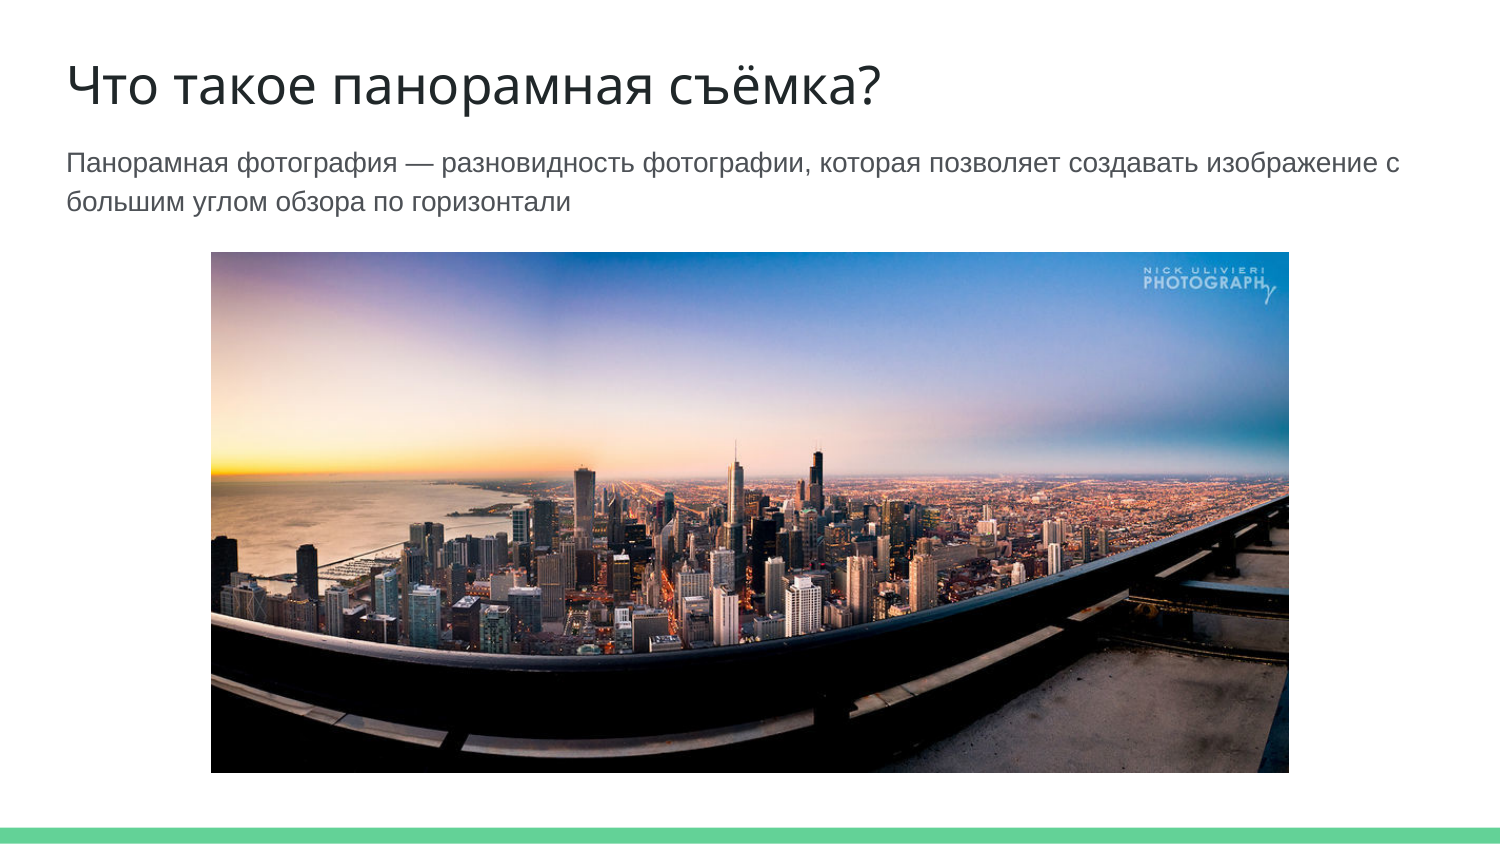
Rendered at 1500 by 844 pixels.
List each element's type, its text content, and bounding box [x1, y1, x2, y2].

picture [211, 252, 1289, 773]
list Панорамная фотография — разновидность фотографии, которая позволяет создавать изображение с большим углом обзора по горизонтали [51, 124, 1454, 253]
title Что такое панорамная съёмка? [51, 36, 1449, 124]
